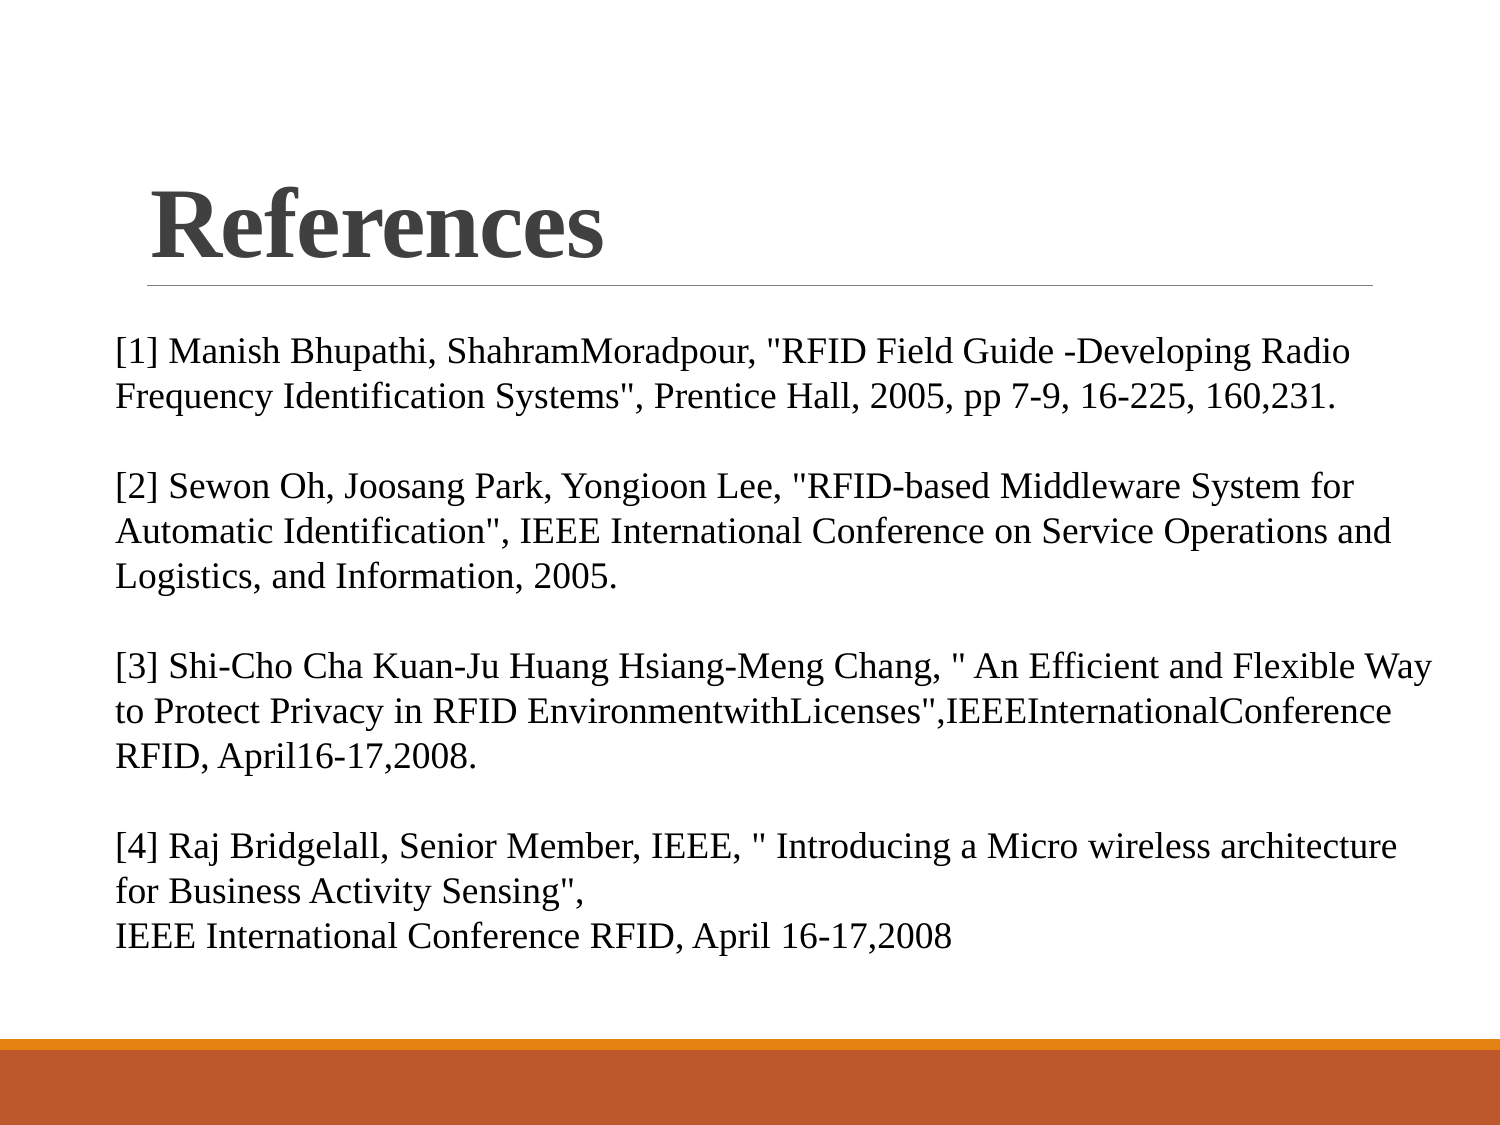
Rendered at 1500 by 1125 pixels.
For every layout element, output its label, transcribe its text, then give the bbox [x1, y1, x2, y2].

title References [135, 47, 1373, 285]
text_box [1] Manish Bhupathi, ShahramMoradpour, "RFID Field Guide -Developing Radio Frequency Identification Systems", Prentice Hall, 2005, pp 7-9, 16-225, 160,231. [2] Sewon Oh, Joosang Park, Yongioon Lee, "RFID-based Middleware System for Automatic Identification", IEEE International Conference on Service Operations and Logistics, and Information, 2005. [3] Shi-Cho Cha Kuan-Ju Huang Hsiang-Meng Chang, " An Efficient and Flexible Way to Protect Privacy in RFID EnvironmentwithLicenses",IEEEInternationalConference RFID, April16-17,2008. [4] Raj Bridgelall, Senior Member, IEEE, " Introducing a Micro wireless architecture for Business Activity Sensing", IEEE International Conference RFID, April 16-17,2008 [100, 318, 1465, 1055]
